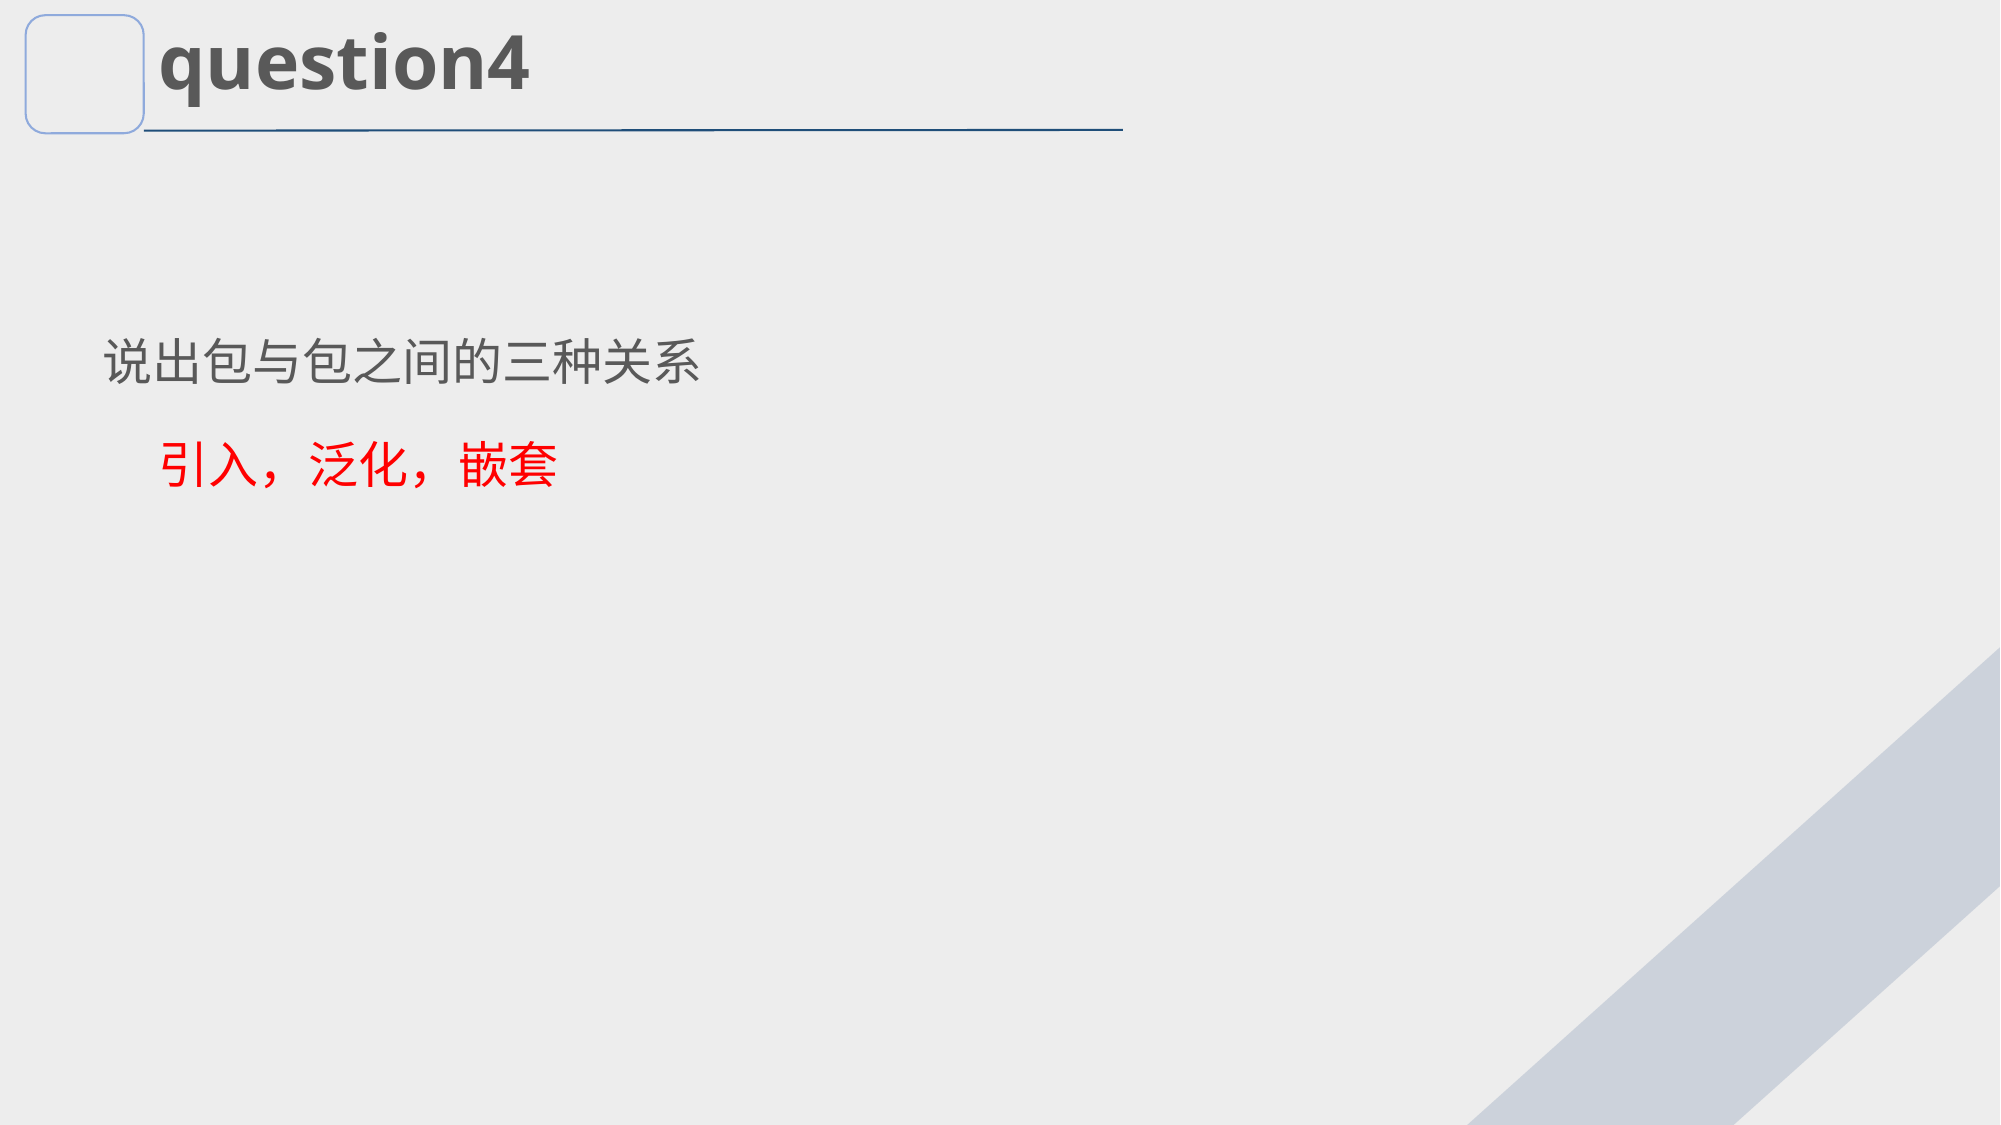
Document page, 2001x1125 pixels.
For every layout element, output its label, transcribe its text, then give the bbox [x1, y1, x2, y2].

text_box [87, 129, 1857, 399]
text_box question4 [143, 6, 759, 129]
text_box [1465, 645, 2000, 1125]
text_box [24, 14, 143, 135]
text_box 引入，泛化，嵌套 [143, 426, 1544, 501]
